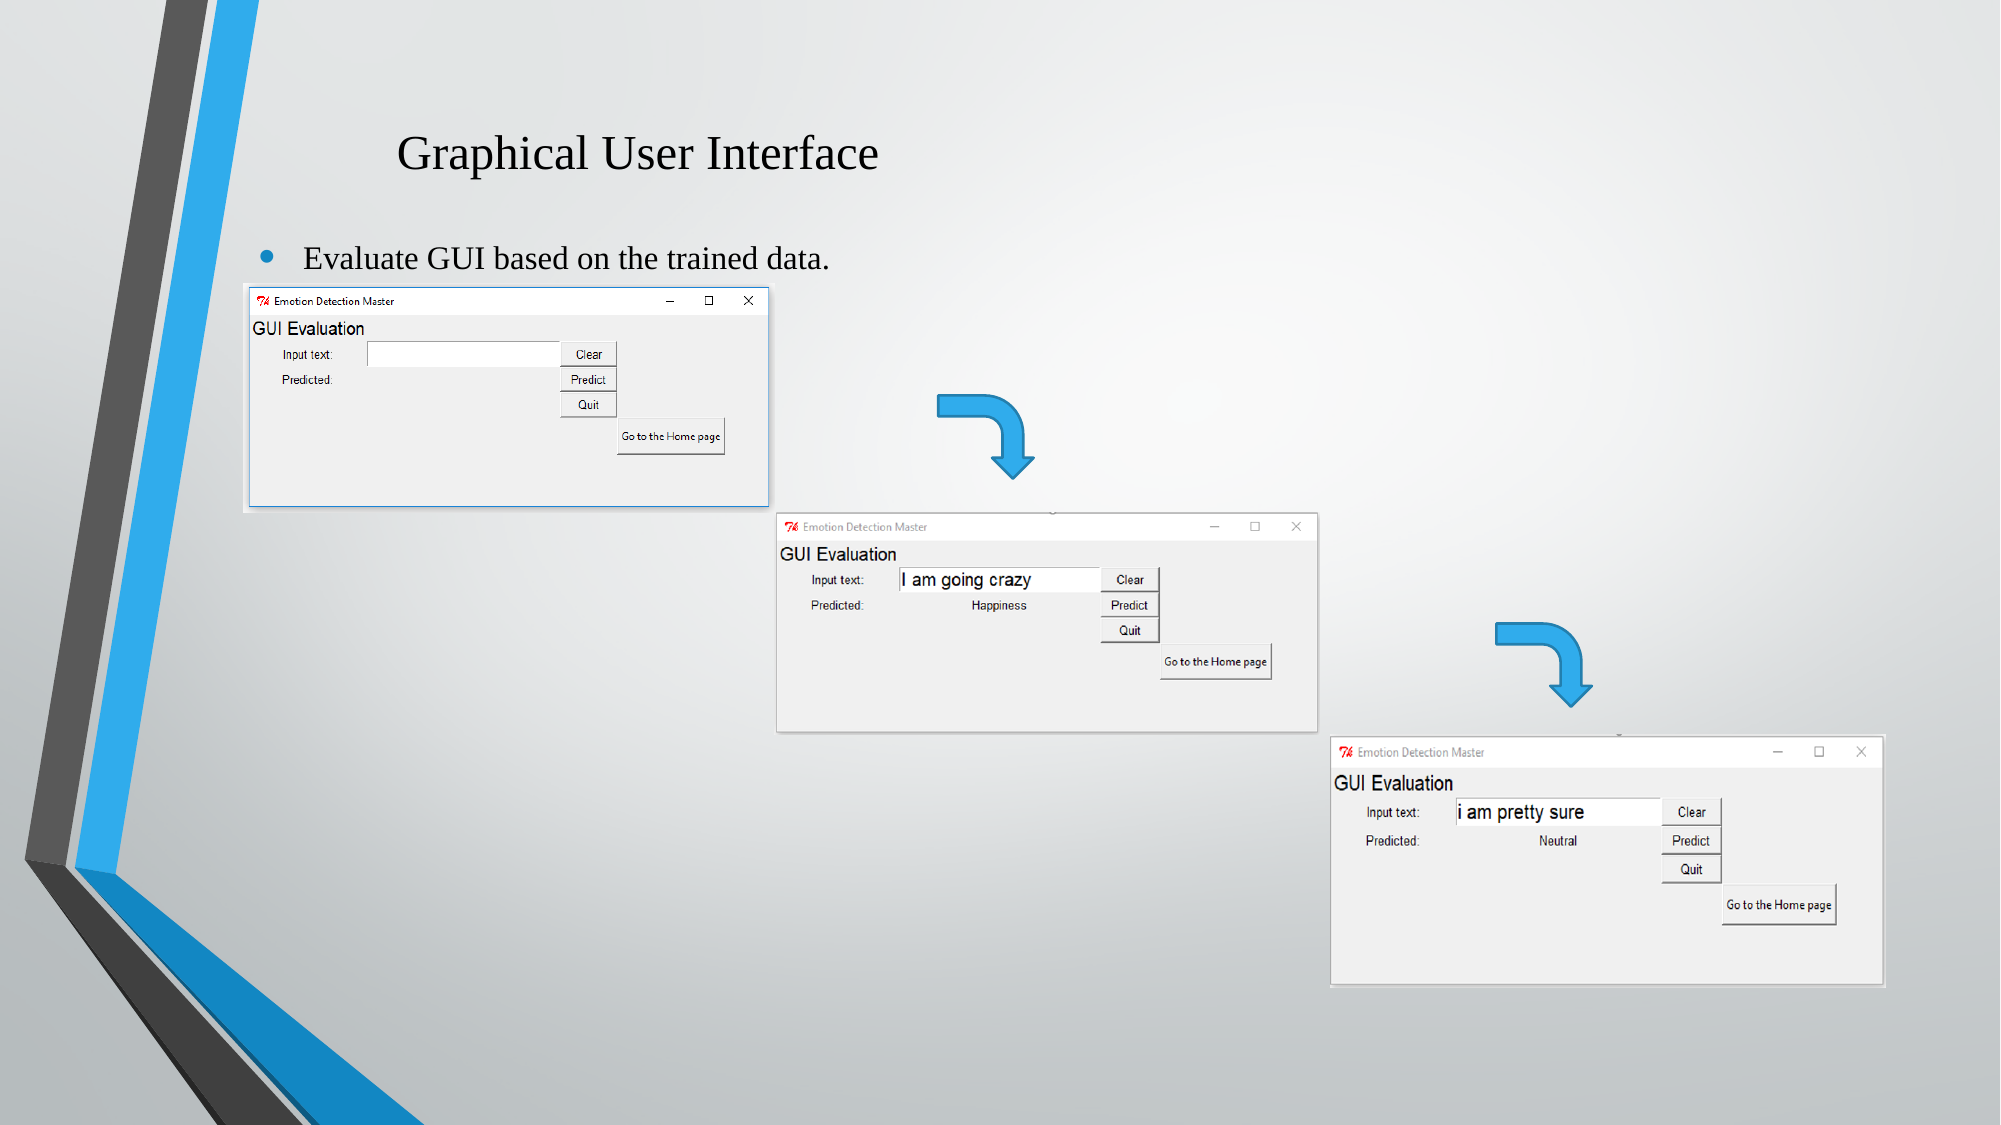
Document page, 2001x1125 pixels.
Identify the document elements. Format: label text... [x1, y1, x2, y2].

picture [243, 283, 1321, 735]
text_box [1495, 622, 1594, 708]
picture [1329, 734, 1887, 989]
text_box [936, 394, 1035, 480]
title Graphical User Interface [243, 112, 1034, 187]
list Evaluate GUI based on the trained data. [243, 228, 951, 284]
